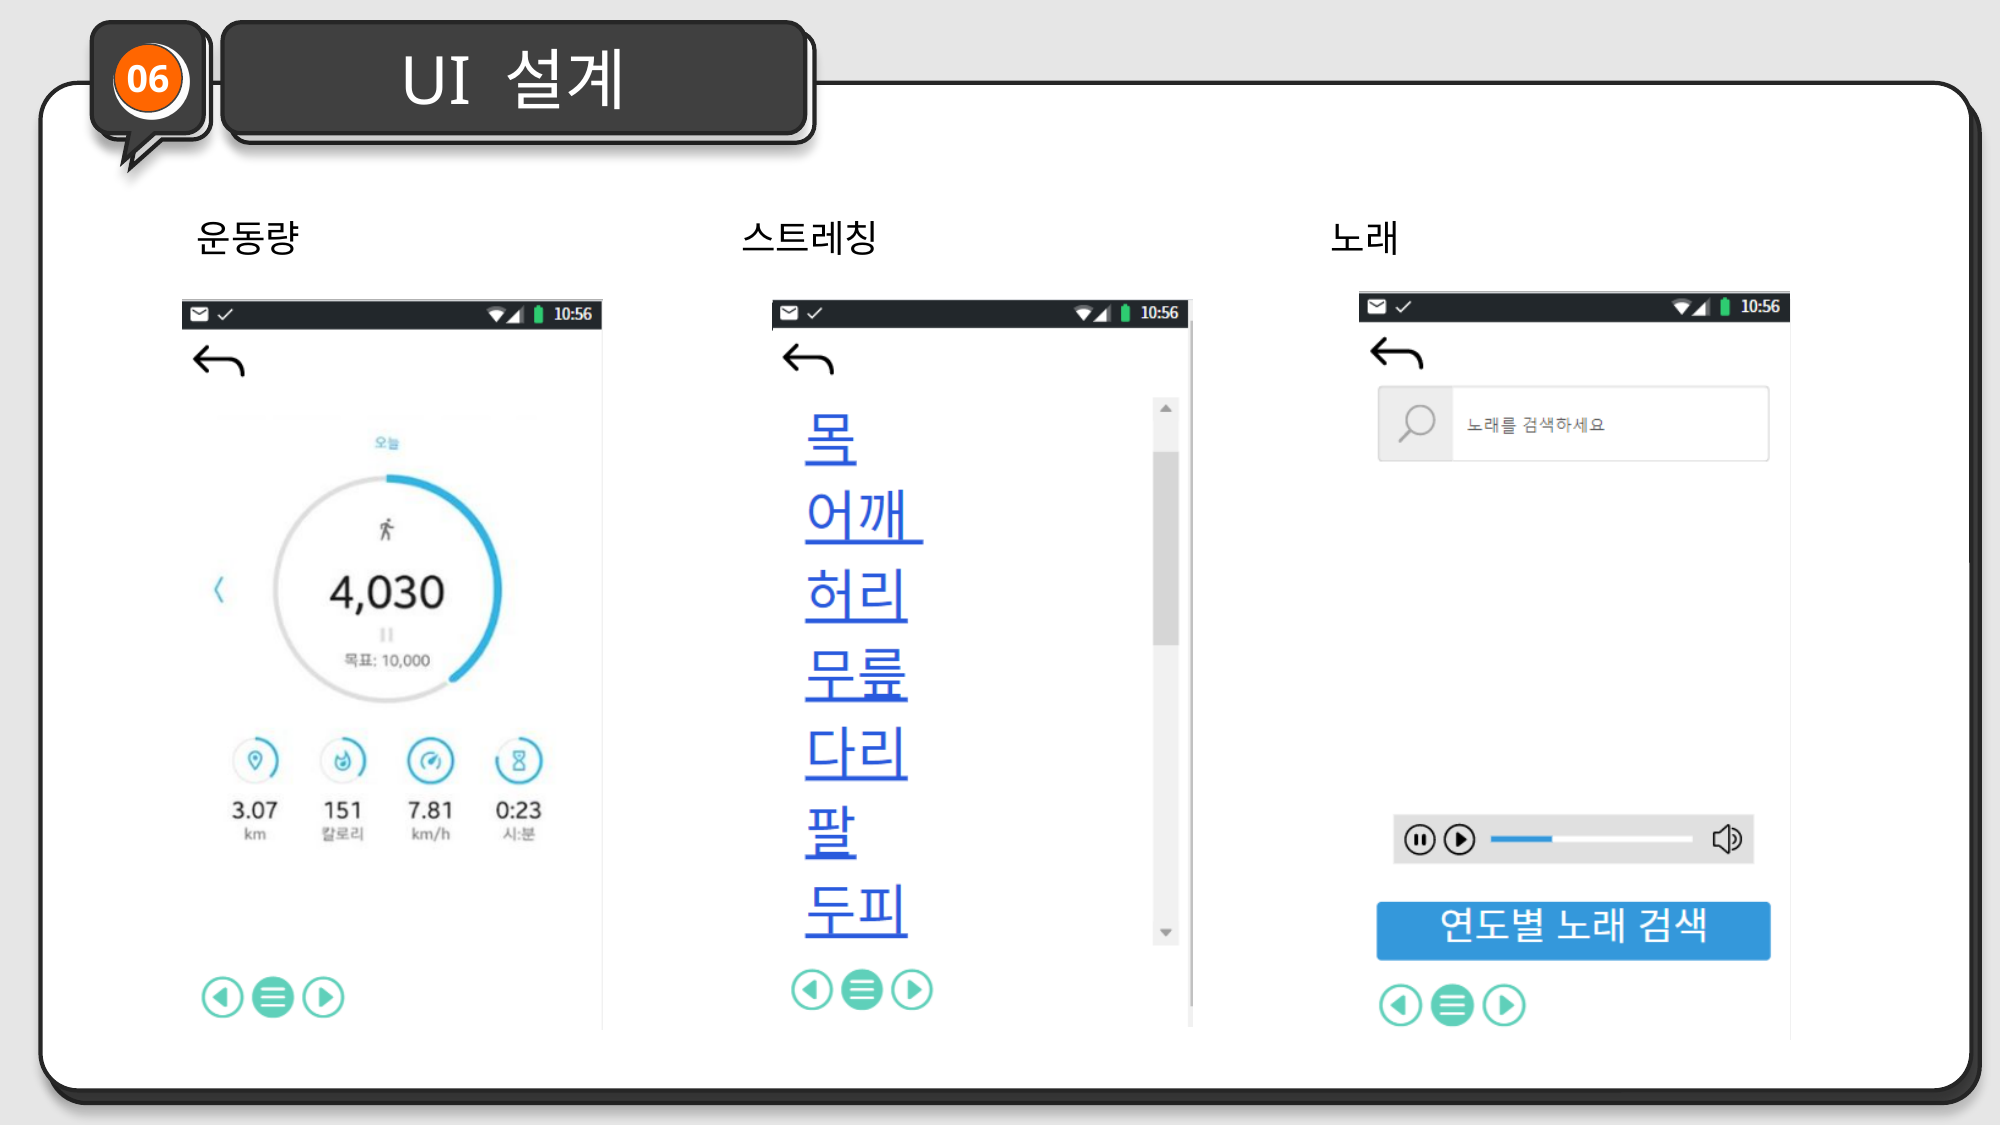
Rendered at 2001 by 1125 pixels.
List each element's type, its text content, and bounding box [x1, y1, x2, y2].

text_box [1956, 106, 1981, 1102]
text_box 운동량 스트레칭 노래 [182, 207, 1739, 313]
text_box [39, 81, 1973, 1092]
picture [1359, 291, 1791, 1040]
text_box [202, 29, 213, 132]
text_box UI 설계 [221, 21, 807, 135]
text_box 06 [113, 43, 184, 114]
text_box [90, 21, 205, 165]
text_box [804, 32, 816, 142]
picture [772, 299, 1193, 1027]
picture [182, 299, 603, 1030]
